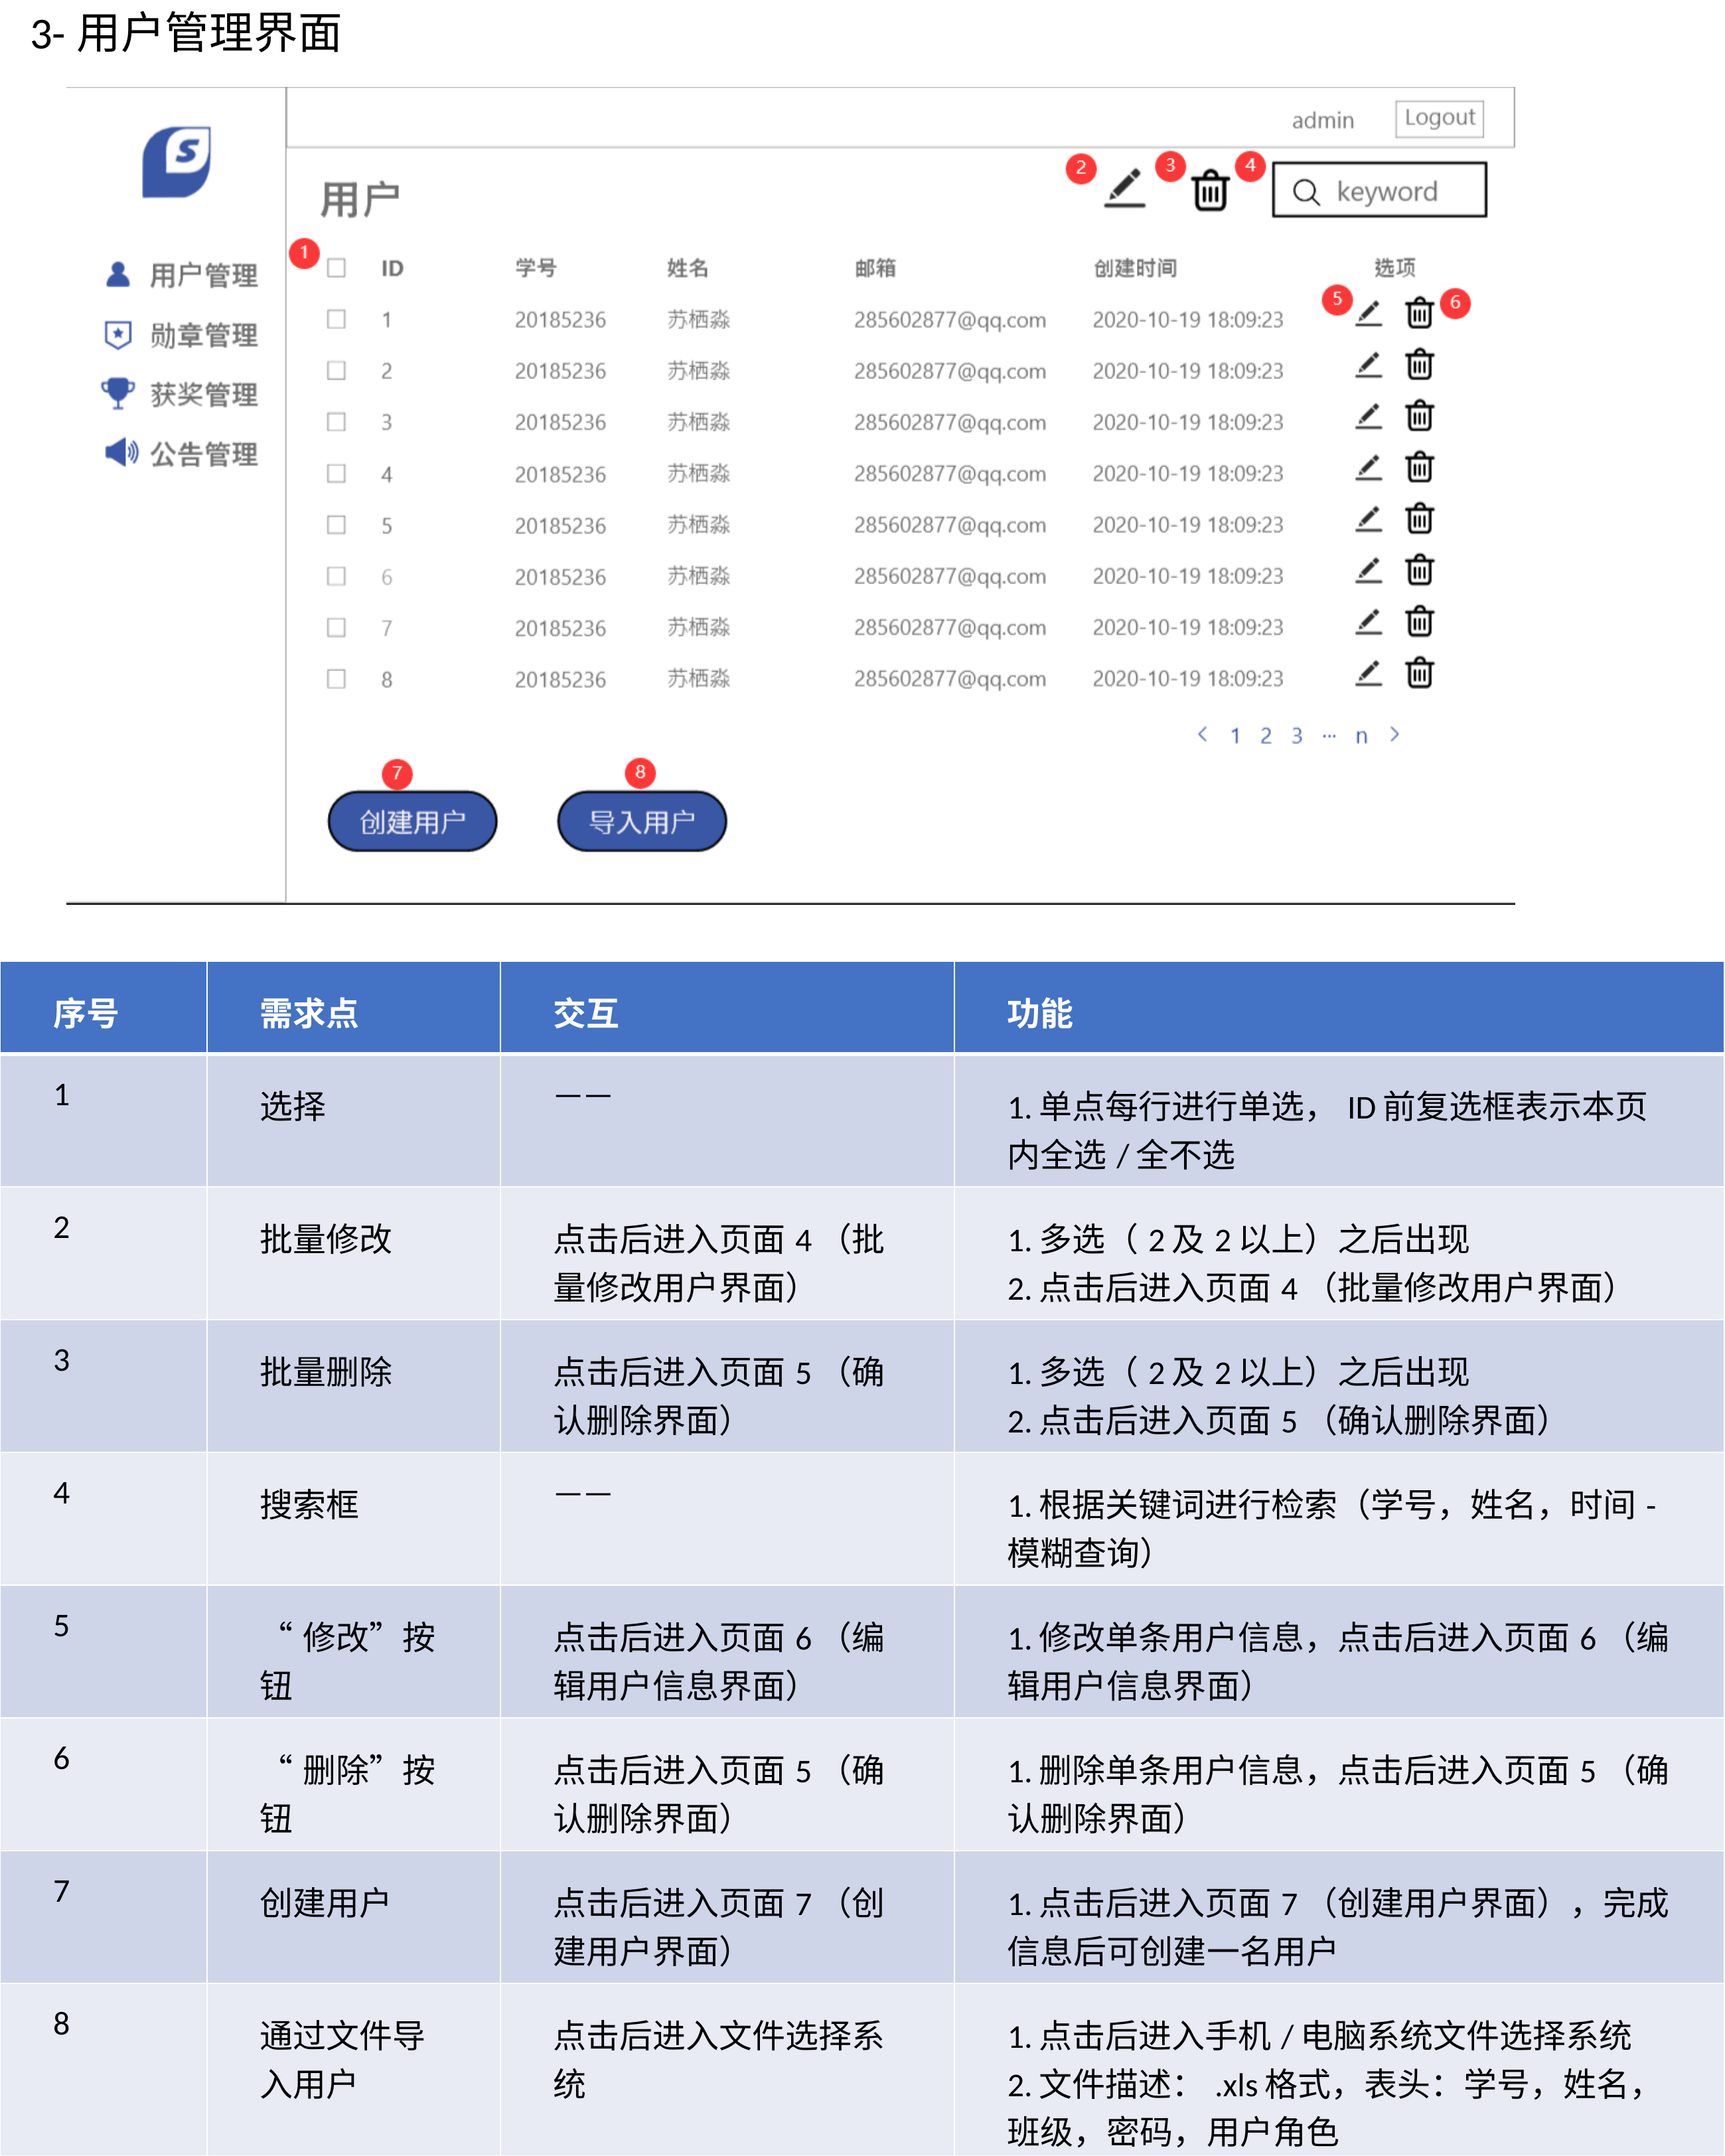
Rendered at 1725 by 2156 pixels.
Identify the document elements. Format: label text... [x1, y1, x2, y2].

table_cell 1.单点每行进行单选，ID前复选框表示本页内全选/全不选 [955, 1056, 1724, 1186]
table_cell 1.修改单条用户信息，点击后进入页面6（编辑用户信息界面） [955, 1586, 1724, 1717]
table_cell 批量修改 [208, 1188, 500, 1319]
table_header 交互 [501, 962, 954, 1052]
table_cell 1.多选（2及2以上）之后出现 2.点击后进入页面4（批量修改用户界面） [955, 1188, 1724, 1319]
table_cell 7 [1, 1851, 206, 1983]
table_cell 通过文件导入用户 [208, 1984, 500, 2155]
table_header 序号 [1, 962, 206, 1052]
table_cell 8 [1, 1984, 206, 2155]
table_cell 2 [1, 1188, 206, 1319]
table_header 需求点 [208, 962, 500, 1052]
table_cell 点击后进入页面5（确认删除界面） [501, 1320, 954, 1452]
table_cell 1.根据关键词进行检索（学号，姓名，时间-模糊查询） [955, 1453, 1724, 1584]
table_cell 3 [1, 1320, 206, 1452]
table_cell —— [501, 1453, 954, 1584]
table_cell 点击后进入页面7（创建用户界面） [501, 1851, 954, 1983]
table_cell 4 [1, 1453, 206, 1584]
table_cell 点击后进入文件选择系统 [501, 1984, 954, 2155]
table_cell 1.点击后进入页面7（创建用户界面），完成信息后可创建一名用户 [955, 1851, 1724, 1983]
table_cell 点击后进入页面5（确认删除界面） [501, 1719, 954, 1850]
table_cell 1.点击后进入手机/电脑系统文件选择系统 2.文件描述：.xls格式，表头：学号，姓名，班级，密码，用户角色 [955, 1984, 1724, 2155]
table_cell 点击后进入页面6（编辑用户信息界面） [501, 1586, 954, 1717]
table_cell 选择 [208, 1056, 500, 1186]
table_cell “删除”按钮 [208, 1719, 500, 1850]
table_cell 1.多选（2及2以上）之后出现 2.点击后进入页面5（确认删除界面） [955, 1320, 1724, 1452]
table_cell “修改”按钮 [208, 1586, 500, 1717]
table_cell 1 [1, 1056, 206, 1186]
table_cell 6 [1, 1719, 206, 1850]
text_box 3-用户管理界面 [20, 0, 1344, 63]
table_cell 1.删除单条用户信息，点击后进入页面5（确认删除界面） [955, 1719, 1724, 1850]
table_cell 搜索框 [208, 1453, 500, 1584]
table_cell —— [501, 1056, 954, 1186]
table_cell 点击后进入页面4（批量修改用户界面） [501, 1188, 954, 1319]
table_cell 5 [1, 1586, 206, 1717]
table_cell 创建用户 [208, 1851, 500, 1983]
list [66, 87, 1515, 905]
table_header 功能 [955, 962, 1724, 1052]
table_cell 批量删除 [208, 1320, 500, 1452]
